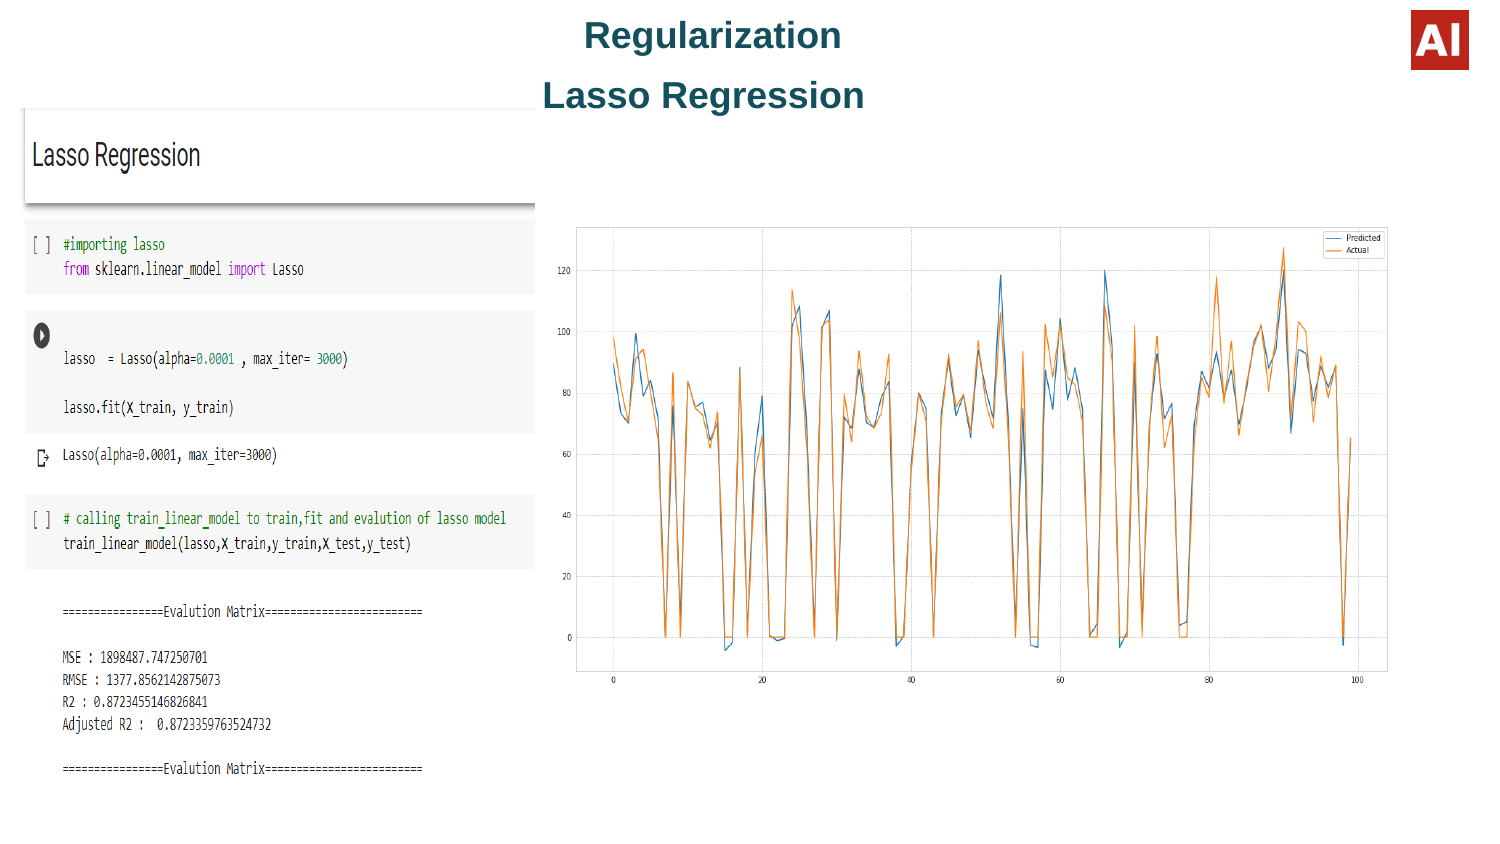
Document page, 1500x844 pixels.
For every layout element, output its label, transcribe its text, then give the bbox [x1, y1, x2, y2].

picture [551, 221, 1393, 691]
picture [1411, 10, 1469, 70]
picture [19, 108, 535, 787]
text_box Regularization [569, 3, 858, 63]
text_box Lasso Regression [527, 63, 881, 124]
